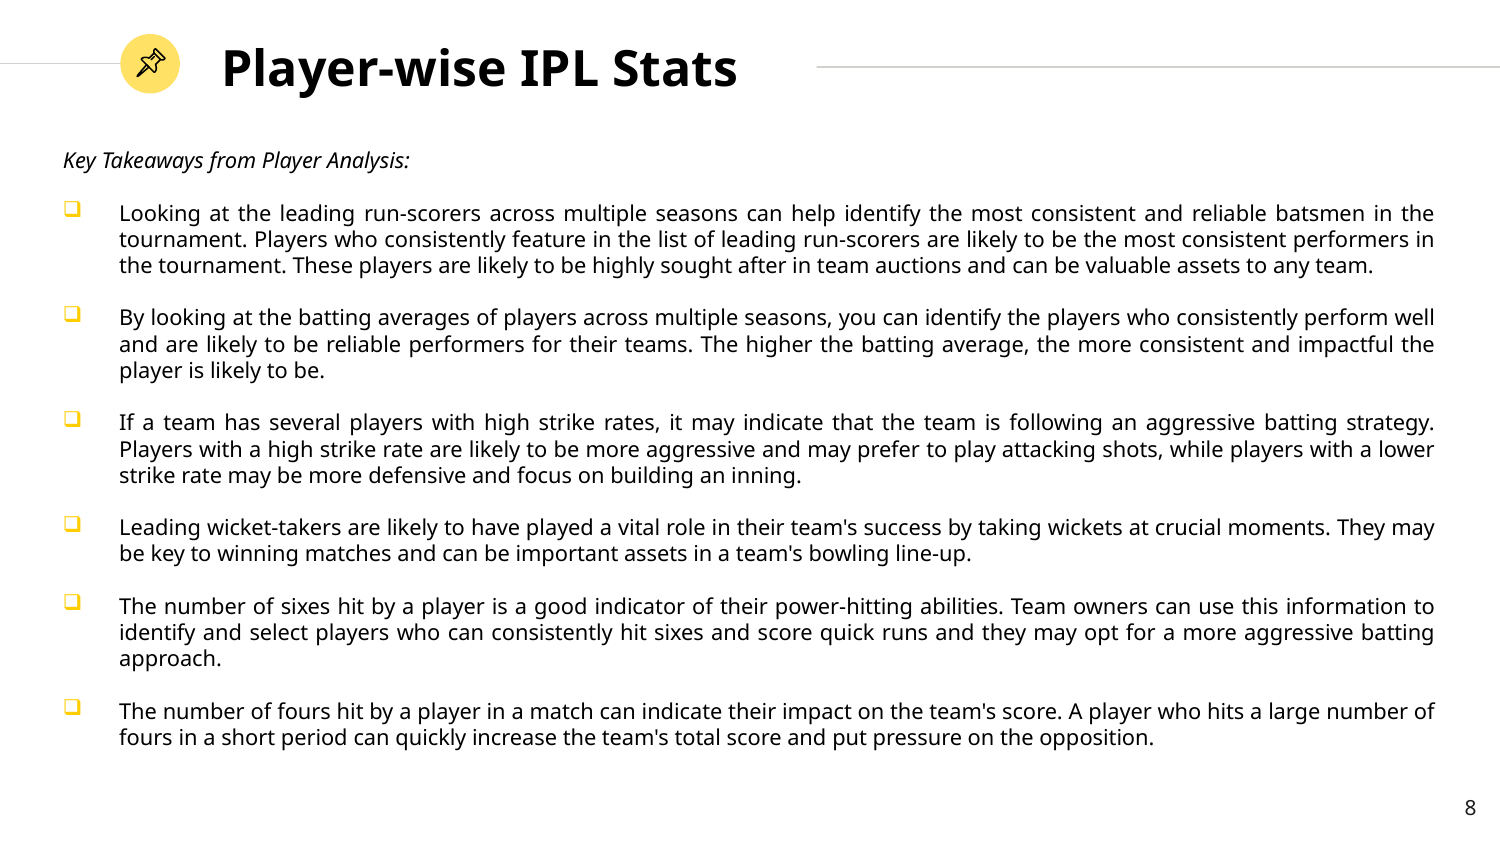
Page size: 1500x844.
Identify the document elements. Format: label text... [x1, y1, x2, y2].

slide_number 8 [1401, 779, 1492, 844]
text_box Player-wise IPL Stats [206, 21, 817, 112]
text_box Key Takeaways from Player Analysis: Looking at the leading run-scorers across multiple seasons can help identify the most consistent and reliable batsmen in the tournament. Players who consistently feature in the list of leading run-scorers are likely to be the most consistent performers in the tournament. These players are likely to be highly sought after in team auctions and can be valuable assets to any team. By looking at the batting averages of players across multiple seasons, you can identify the players who consistently perform well and are likely to be reliable performers for their teams. The higher the batting average, the more consistent and impactful the player is likely to be. If a team has several players with high strike rates, it may indicate that the team is following an aggressive batting strategy. Players with a high strike rate are likely to be more aggressive and may prefer to play attacking shots, while players with a lower strike rate may be more defensive and focus on building an inning. Leading wicket-takers are likely to have played a vital role in their team's success by taking wickets at crucial moments. They may be key to winning matches and can be important assets in a team's bowling line-up. The number of sixes hit by a player is a good indicator of their power-hitting abilities. Team owners can use this information to identify and select players who can consistently hit sixes and score quick runs and they may opt for a more aggressive batting approach. The number of fours hit by a player in a match can indicate their impact on the team's score. A player who hits a large number of fours in a short period can quickly increase the team's total score and put pressure on the opposition. [48, 139, 1452, 784]
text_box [120, 33, 181, 94]
